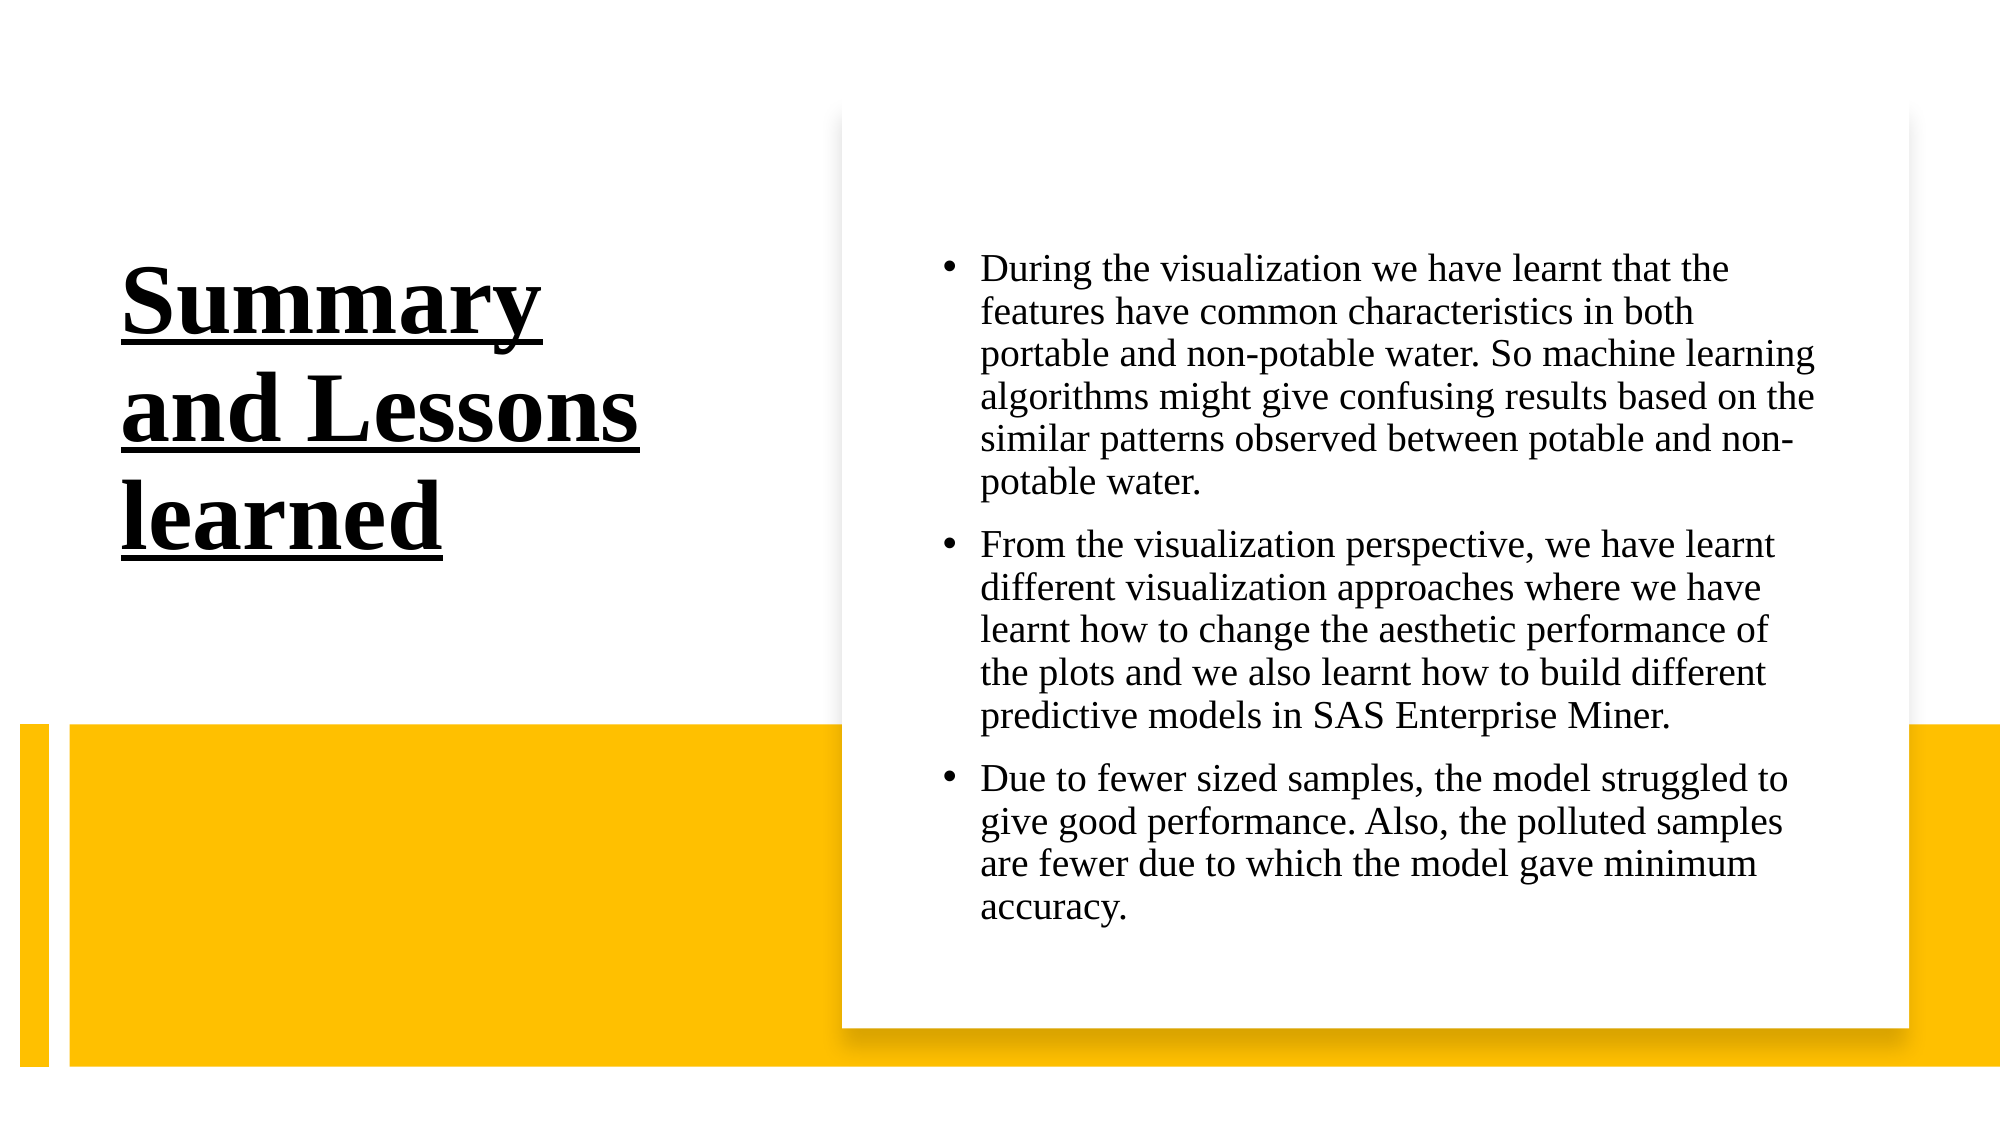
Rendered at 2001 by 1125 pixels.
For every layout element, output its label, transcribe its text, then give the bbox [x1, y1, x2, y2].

text_box [841, 95, 1910, 724]
title Summary and Lessons learned [105, 239, 729, 682]
list During the visualization we have learnt that the features have common characteristics in both portable and non-potable water. So machine learning algorithms might give confusing results based on the similar patterns observed between potable and non-potable water. From the visualization perspective, we have learnt different visualization approaches where we have learnt how to change the aesthetic performance of the plots and we also learnt how to build different predictive models in SAS Enterprise Miner. Due to fewer sized samples, the model struggled to give good performance. Also, the polluted samples are fewer due to which the model gave minimum accuracy. [927, 239, 1838, 724]
text_box [0, 0, 2000, 1125]
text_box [34, 724, 2000, 1067]
